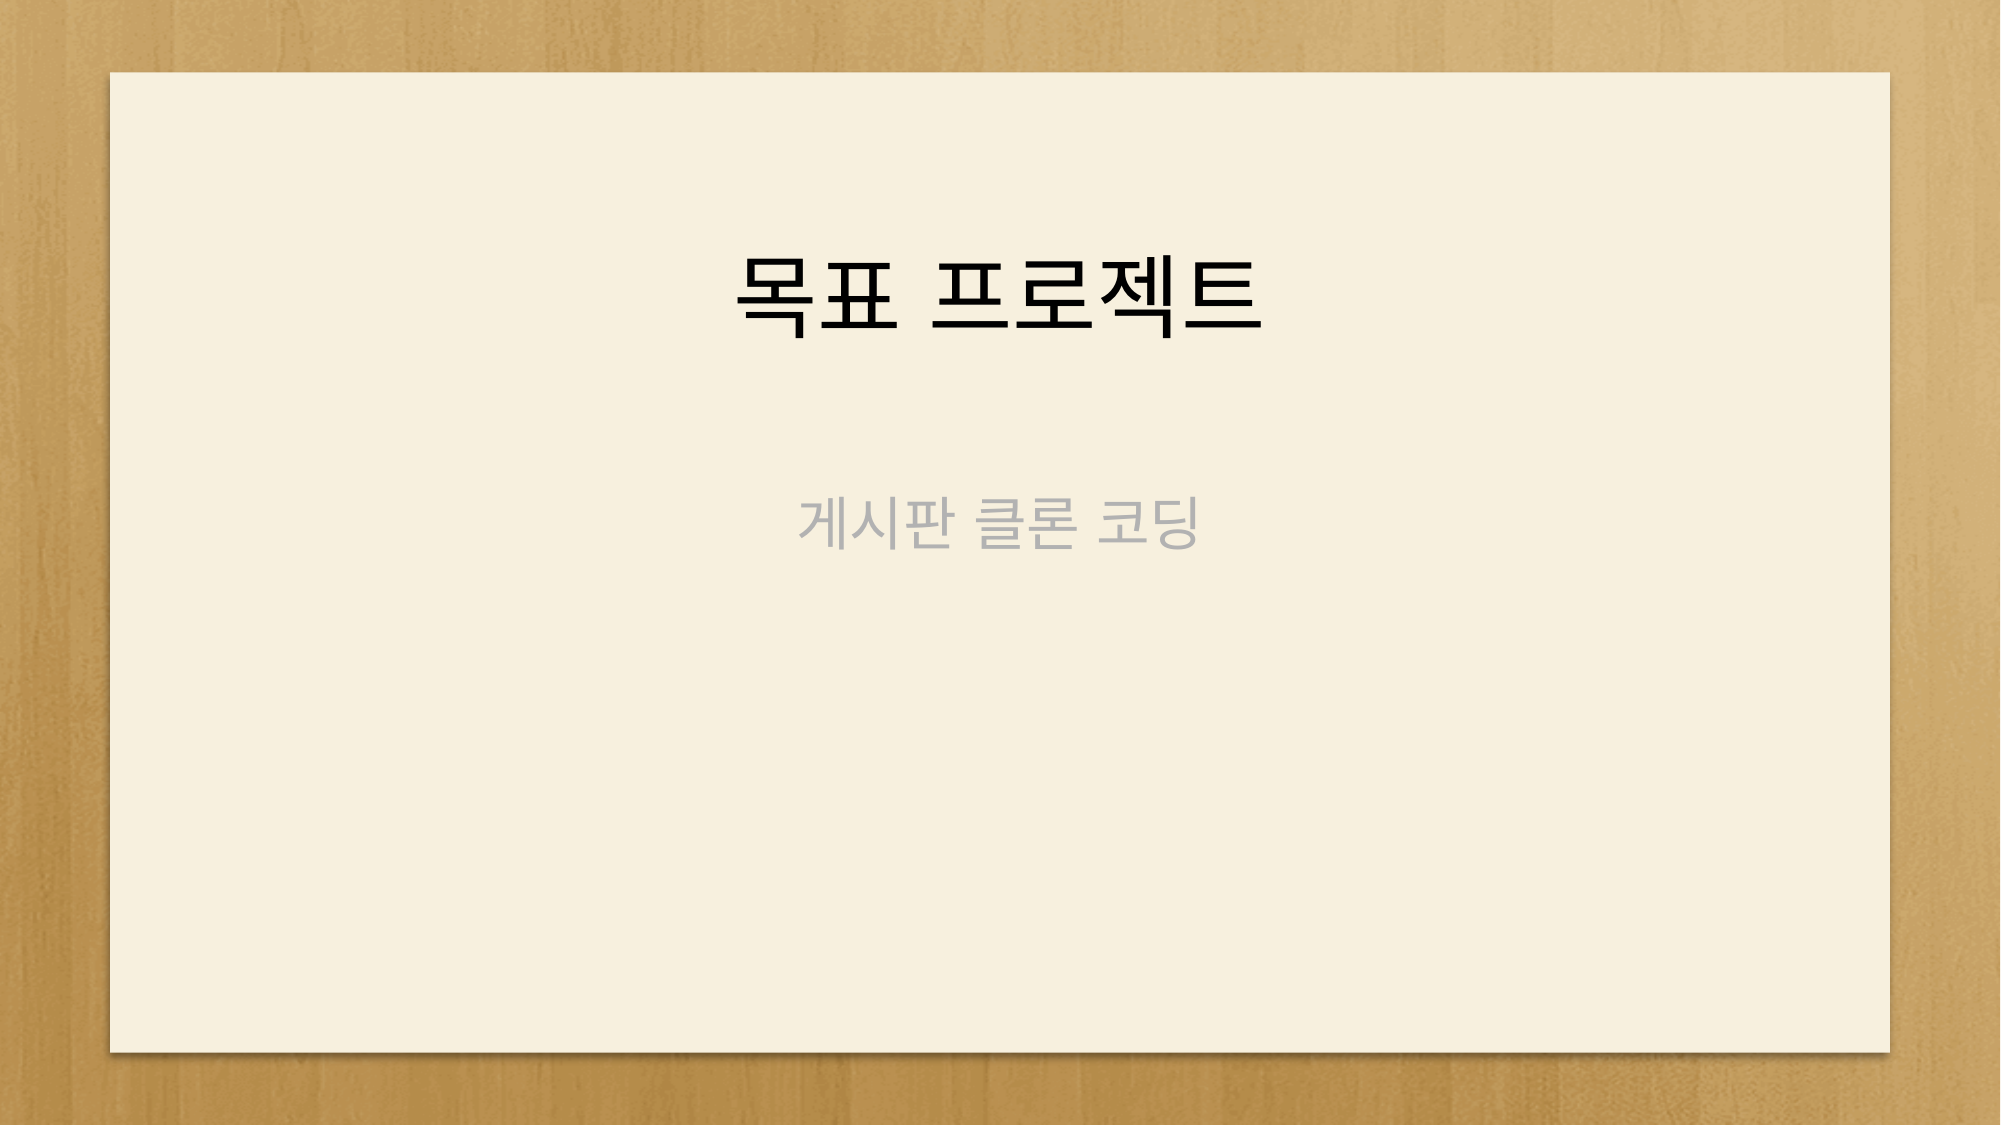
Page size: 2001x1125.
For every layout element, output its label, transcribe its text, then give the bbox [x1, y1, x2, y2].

picture [0, 0, 2001, 1125]
subtitle 게시판 클론 코딩 [300, 479, 1701, 768]
title 목표 프로젝트 [150, 173, 1851, 416]
